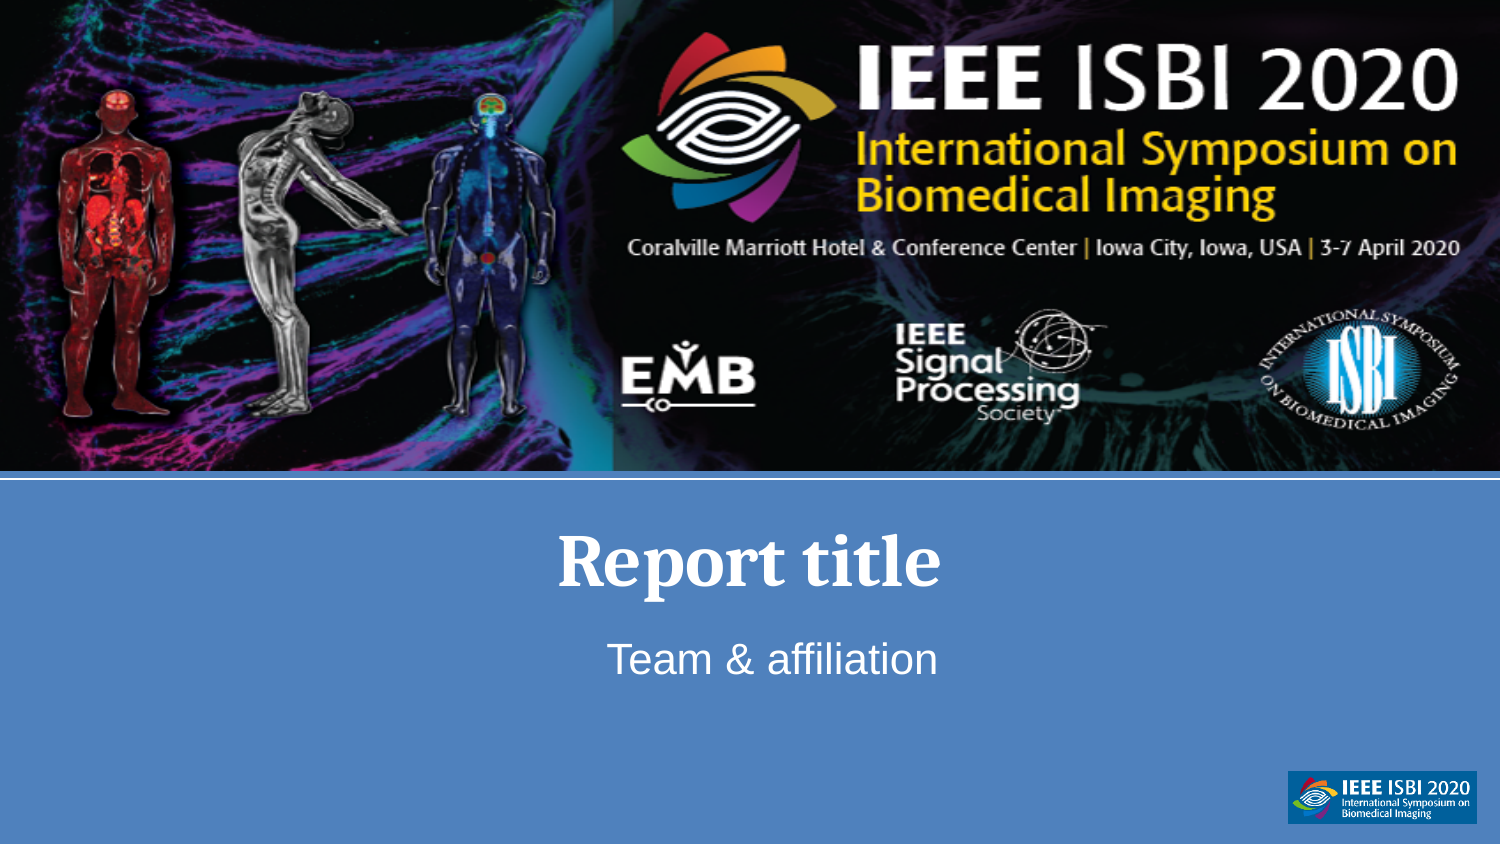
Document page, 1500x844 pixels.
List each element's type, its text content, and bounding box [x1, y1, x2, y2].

picture [0, 0, 1500, 471]
picture [1288, 771, 1477, 824]
subtitle Team & affiliation [103, 619, 1397, 694]
title Report title [103, 500, 1397, 612]
